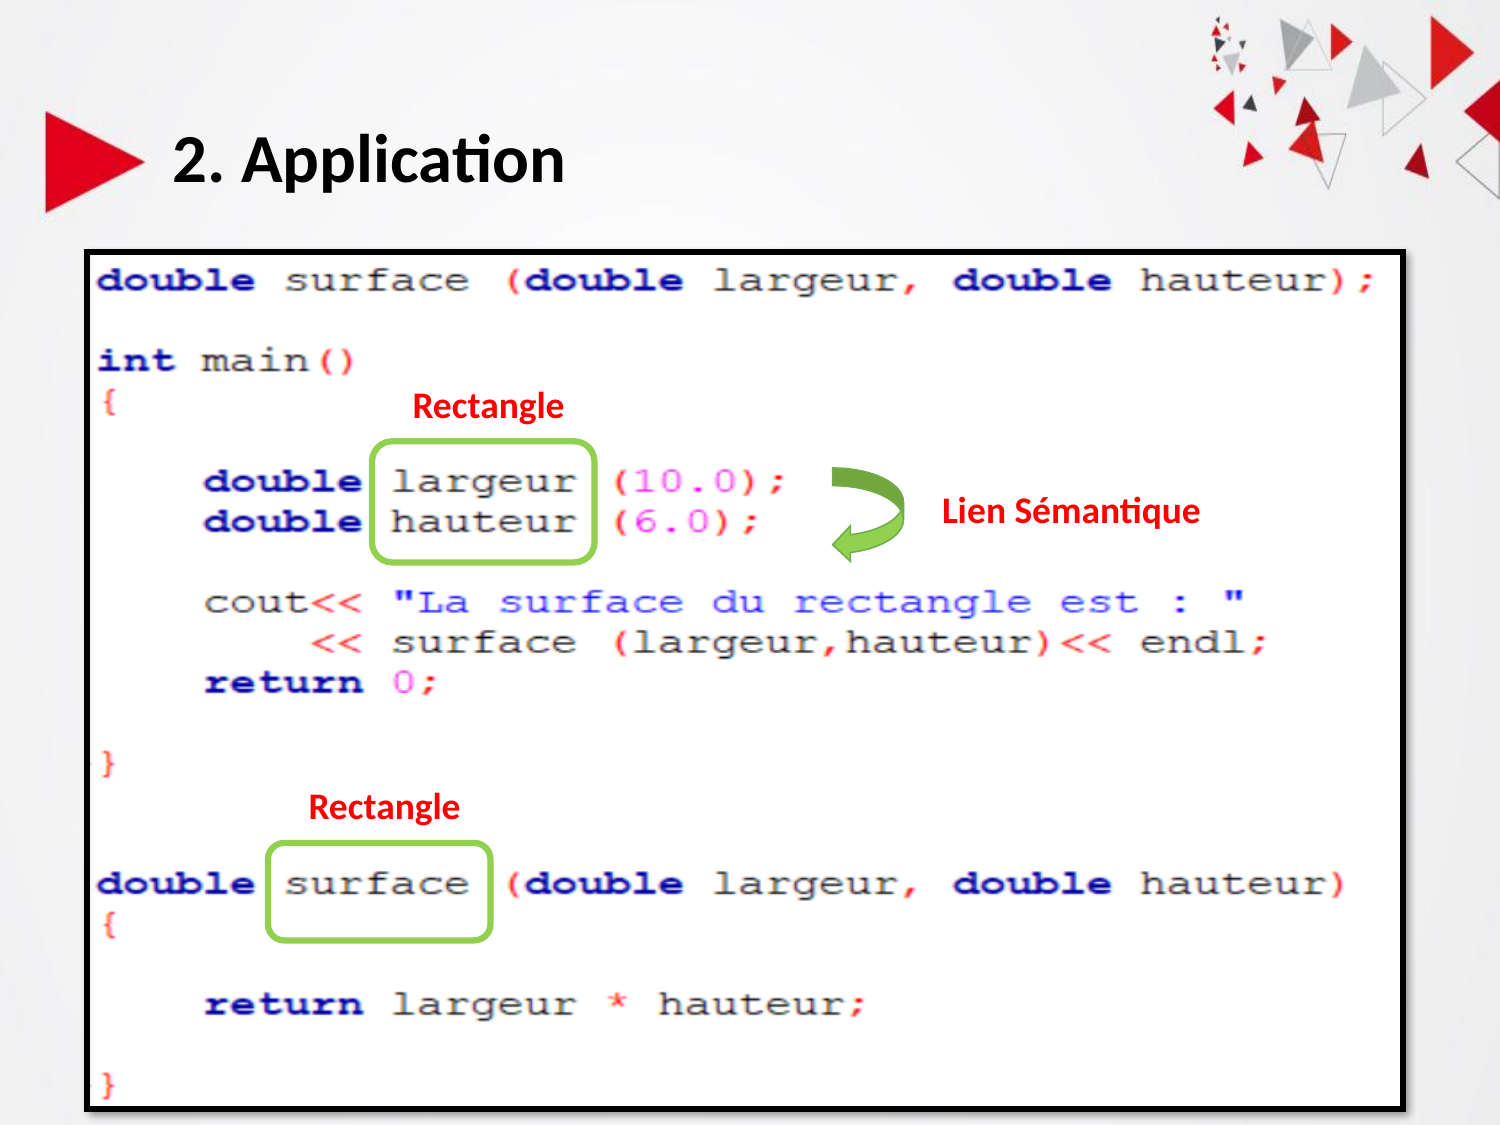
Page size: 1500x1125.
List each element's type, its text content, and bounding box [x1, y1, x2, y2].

picture [0, 0, 1500, 1125]
text_box 2. Application [171, 113, 1410, 230]
